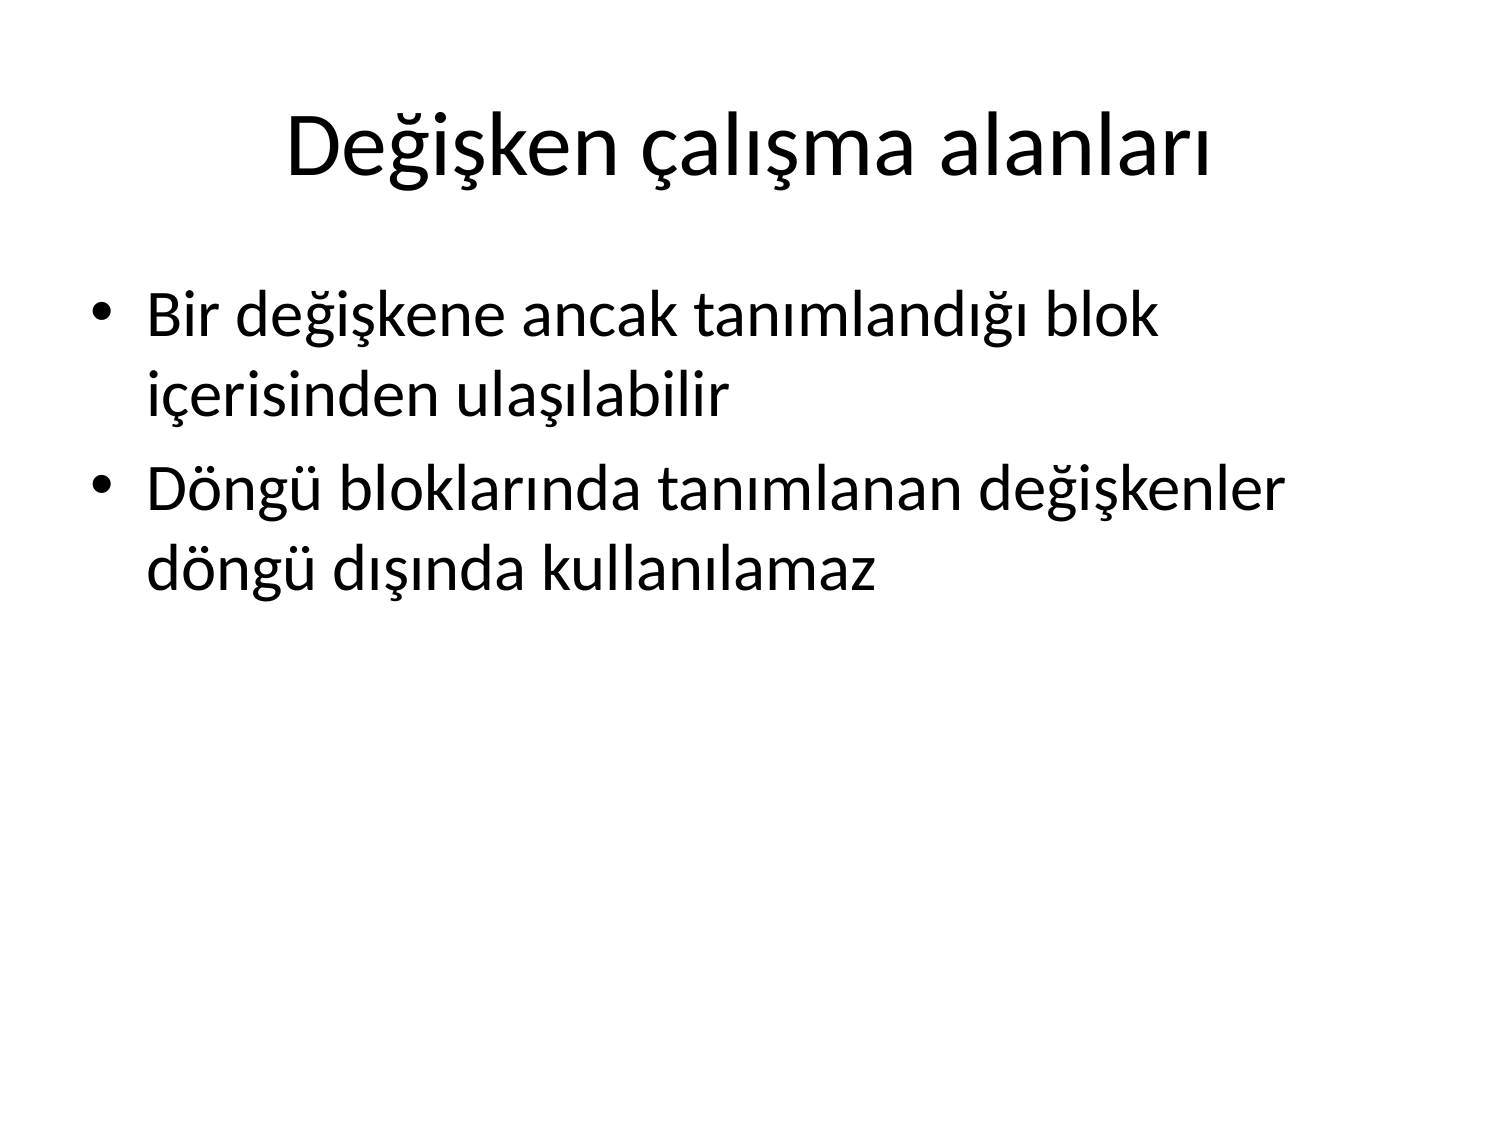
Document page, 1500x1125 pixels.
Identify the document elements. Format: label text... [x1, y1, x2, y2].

title Değişken çalışma alanları [75, 45, 1425, 233]
list Bir değişkene ancak tanımlandığı blok içerisinden ulaşılabilir Döngü bloklarında tanımlanan değişkenler döngü dışında kullanılamaz [75, 262, 1425, 1005]
